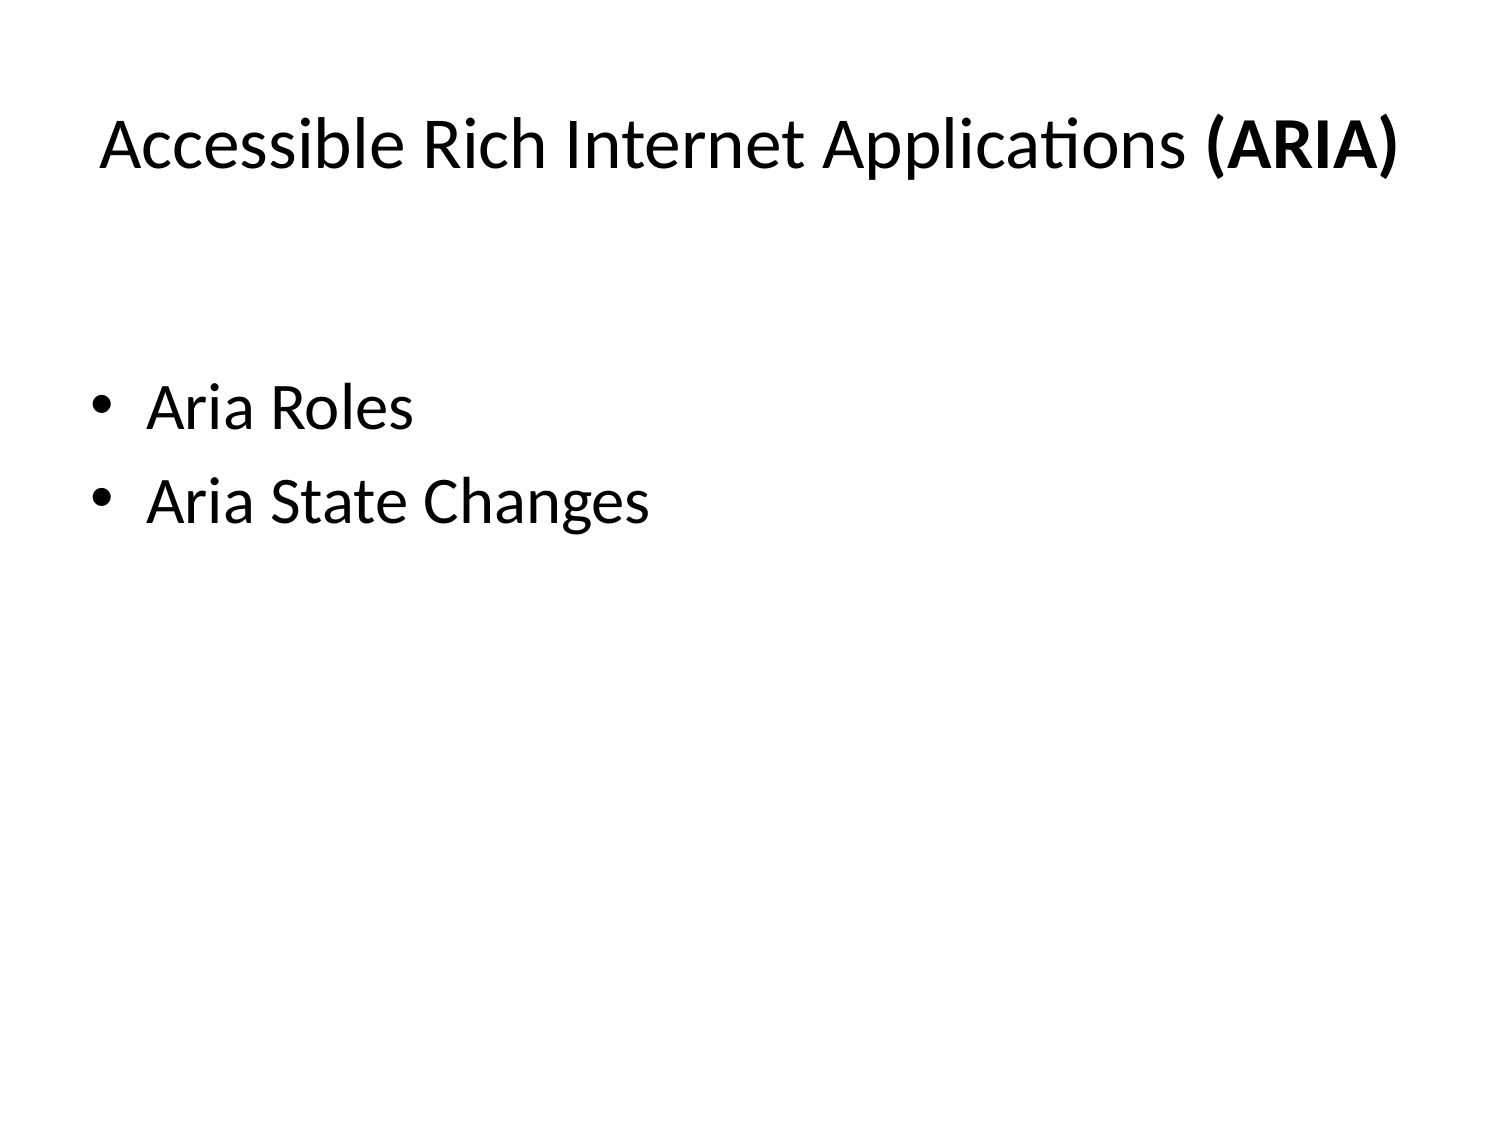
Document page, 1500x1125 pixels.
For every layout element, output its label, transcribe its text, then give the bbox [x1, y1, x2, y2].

title Accessible Rich Internet Applications (ARIA) [75, 45, 1425, 233]
list Aria Roles Aria State Changes [75, 262, 1425, 1005]
